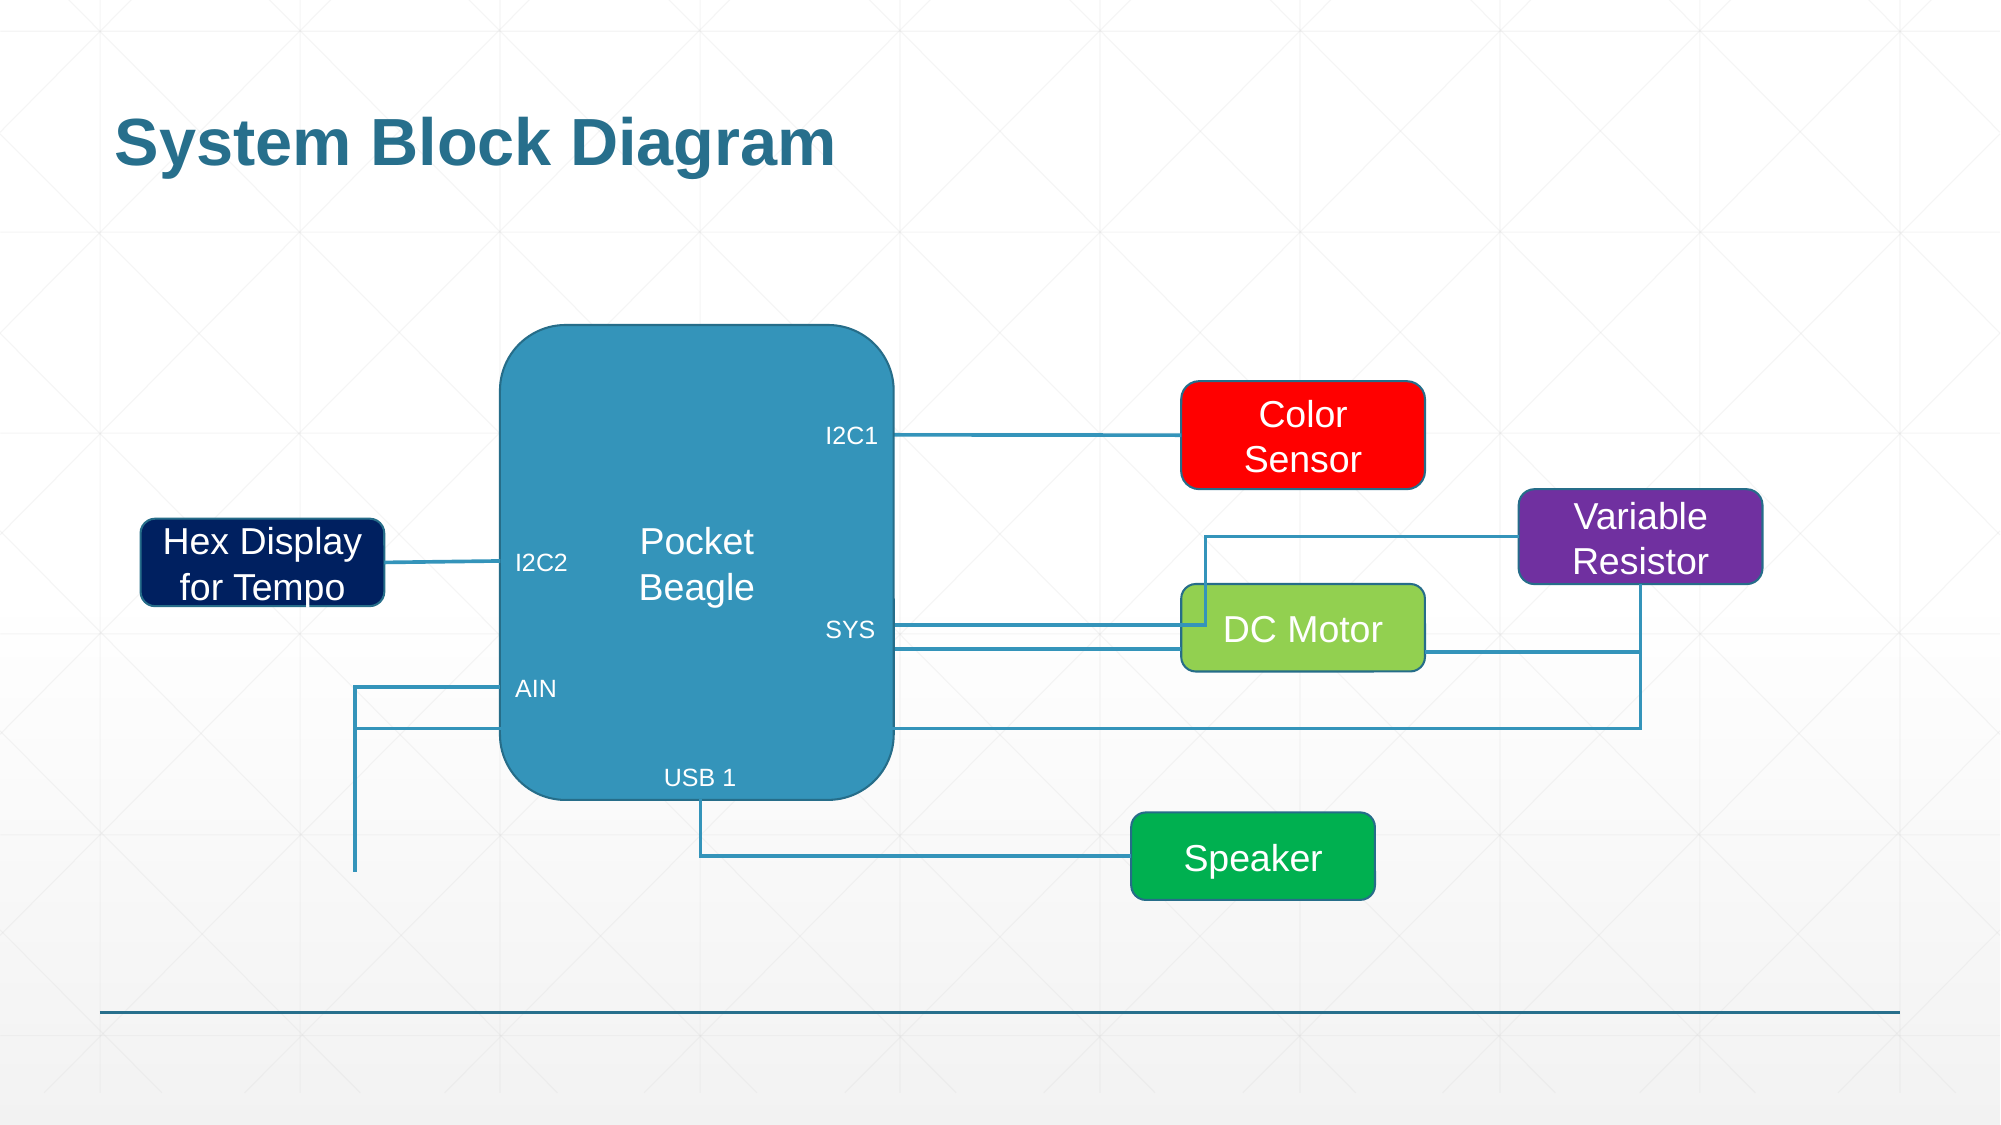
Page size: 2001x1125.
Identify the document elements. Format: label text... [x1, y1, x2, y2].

text_box Variable Resistor [1517, 488, 1764, 586]
text_box DC Motor [1180, 625, 1427, 673]
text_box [499, 324, 853, 800]
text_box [1142, 536, 1519, 625]
text_box Color Sensor [1180, 380, 1427, 491]
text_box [335, 706, 520, 853]
title System Block Diagram [99, 37, 1900, 188]
text_box Speaker [1142, 811, 1377, 901]
text_box Hex Display for Tempo [139, 517, 386, 608]
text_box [853, 84, 1142, 1125]
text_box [700, 799, 853, 857]
